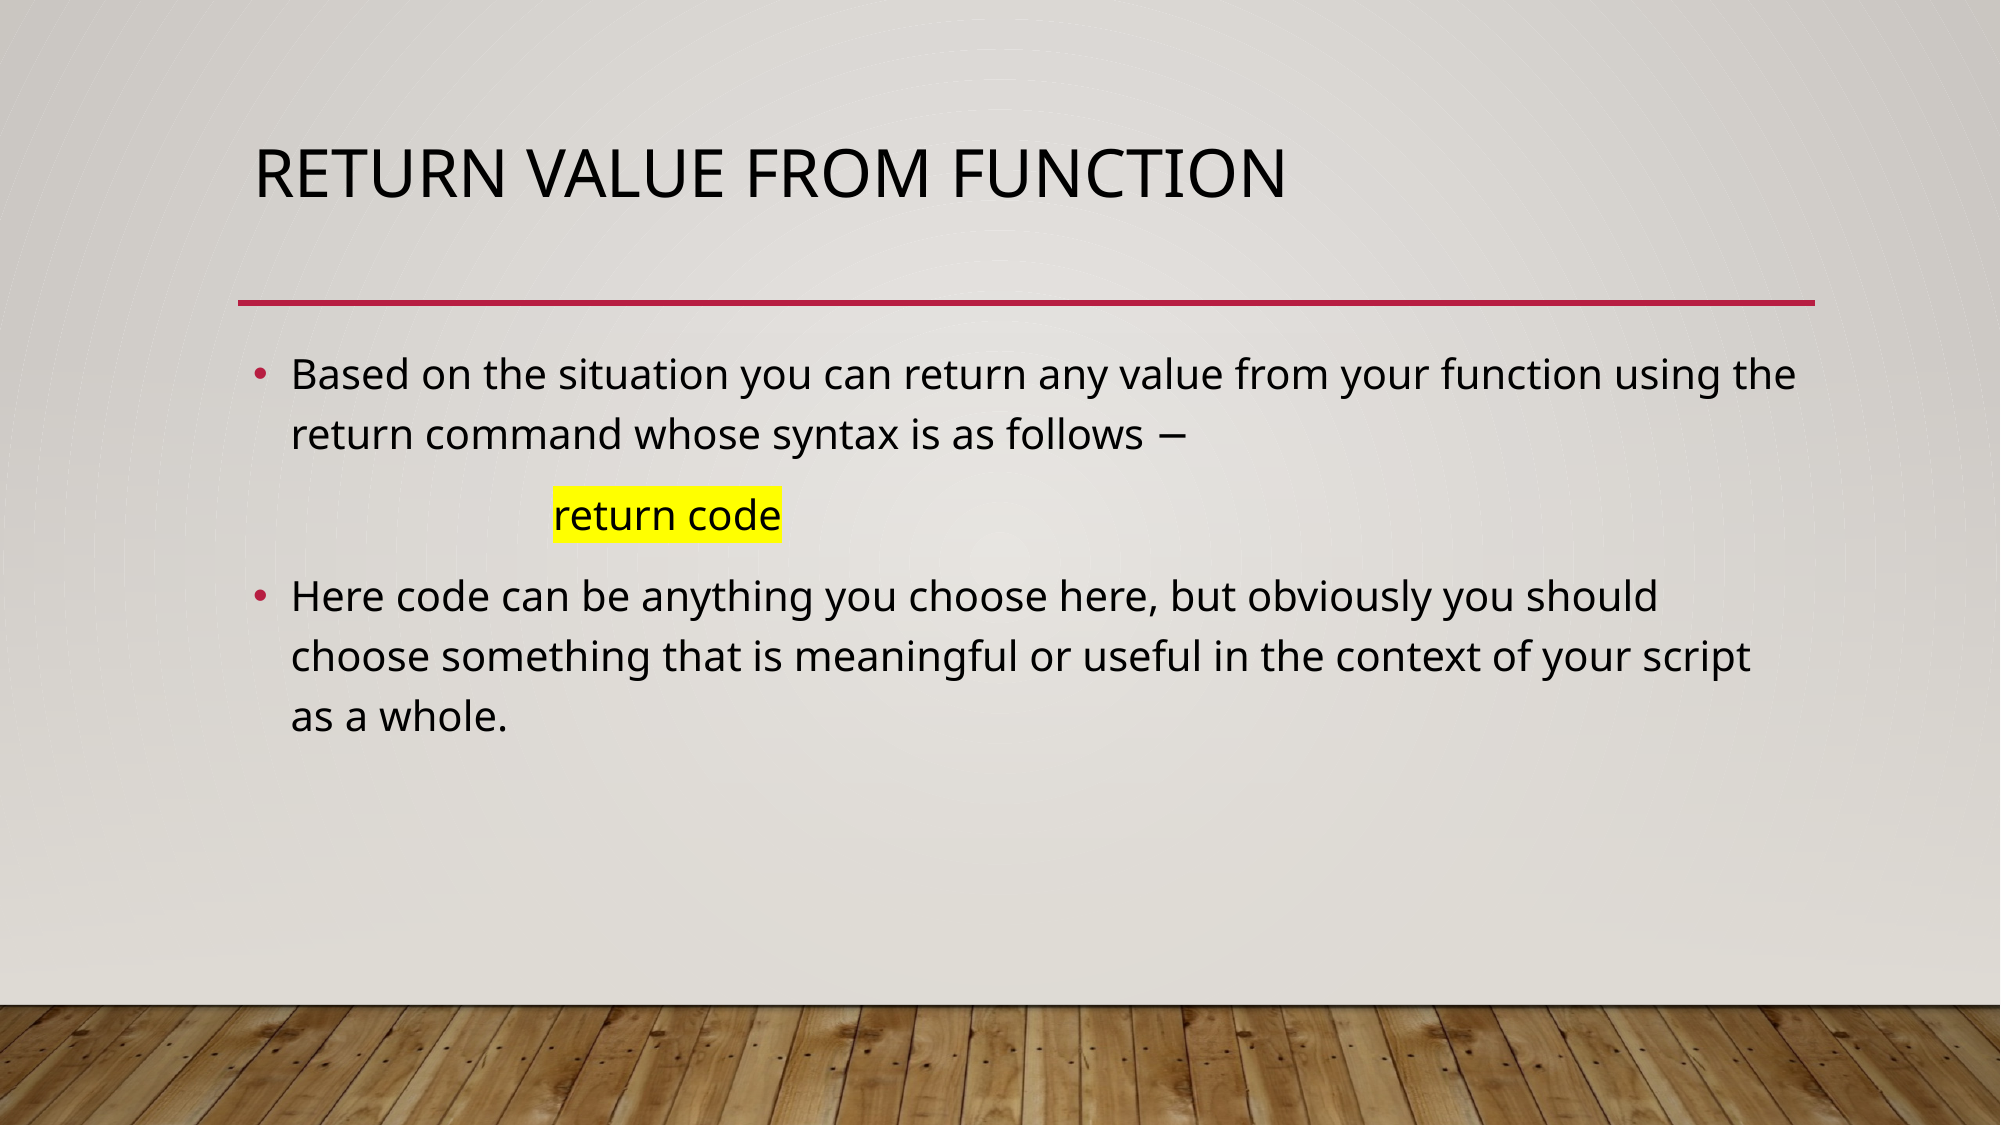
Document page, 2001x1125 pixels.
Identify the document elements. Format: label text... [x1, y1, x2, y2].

list Based on the situation you can return any value from your function using the return command whose syntax is as follows − return code Here code can be anything you choose here, but obviously you should choose something that is meaningful or useful in the context of your script as a whole. [238, 330, 1814, 897]
picture [0, 1005, 2000, 1125]
title Return value from function [238, 131, 1814, 305]
